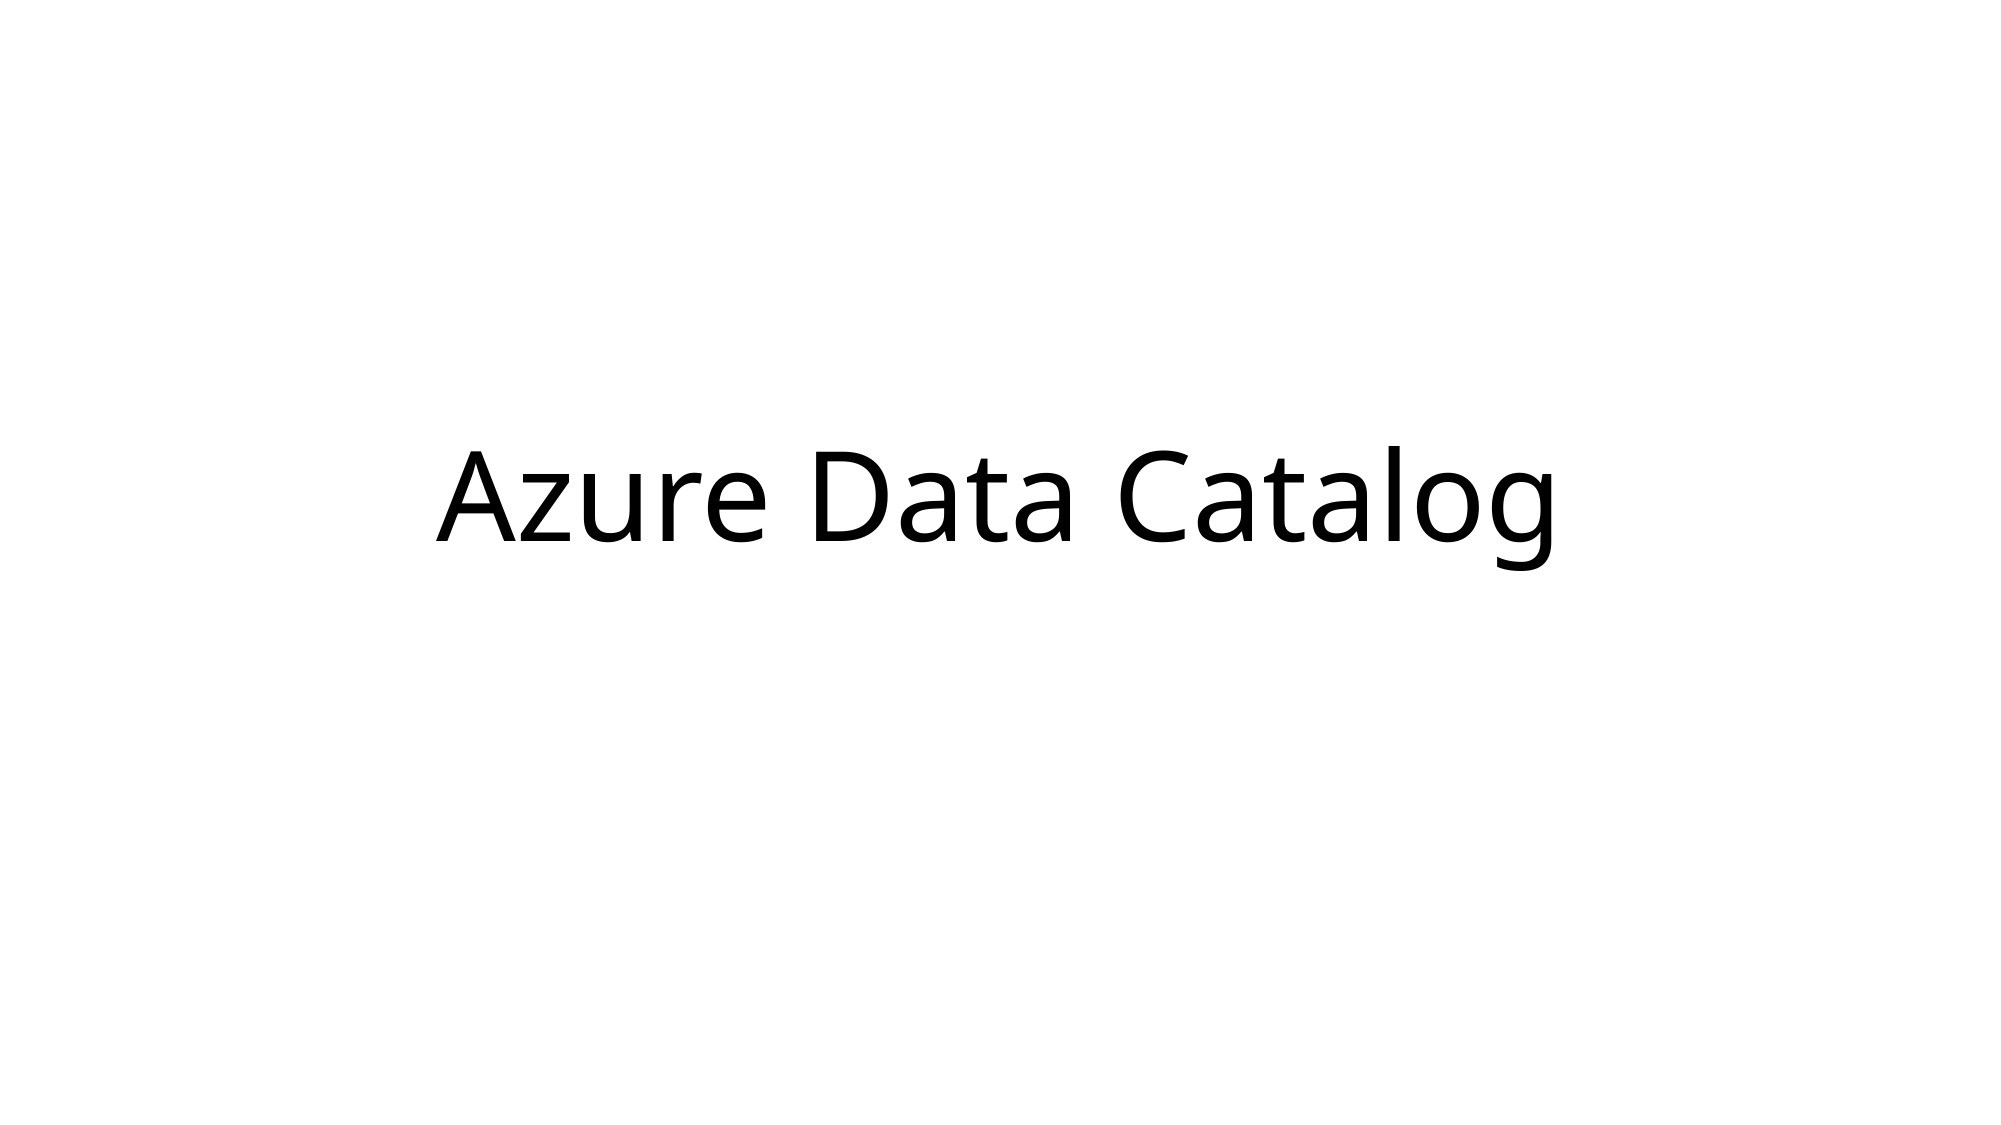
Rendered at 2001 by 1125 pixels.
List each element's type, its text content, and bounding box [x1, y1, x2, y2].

title Azure Data Catalog [249, 184, 1750, 576]
